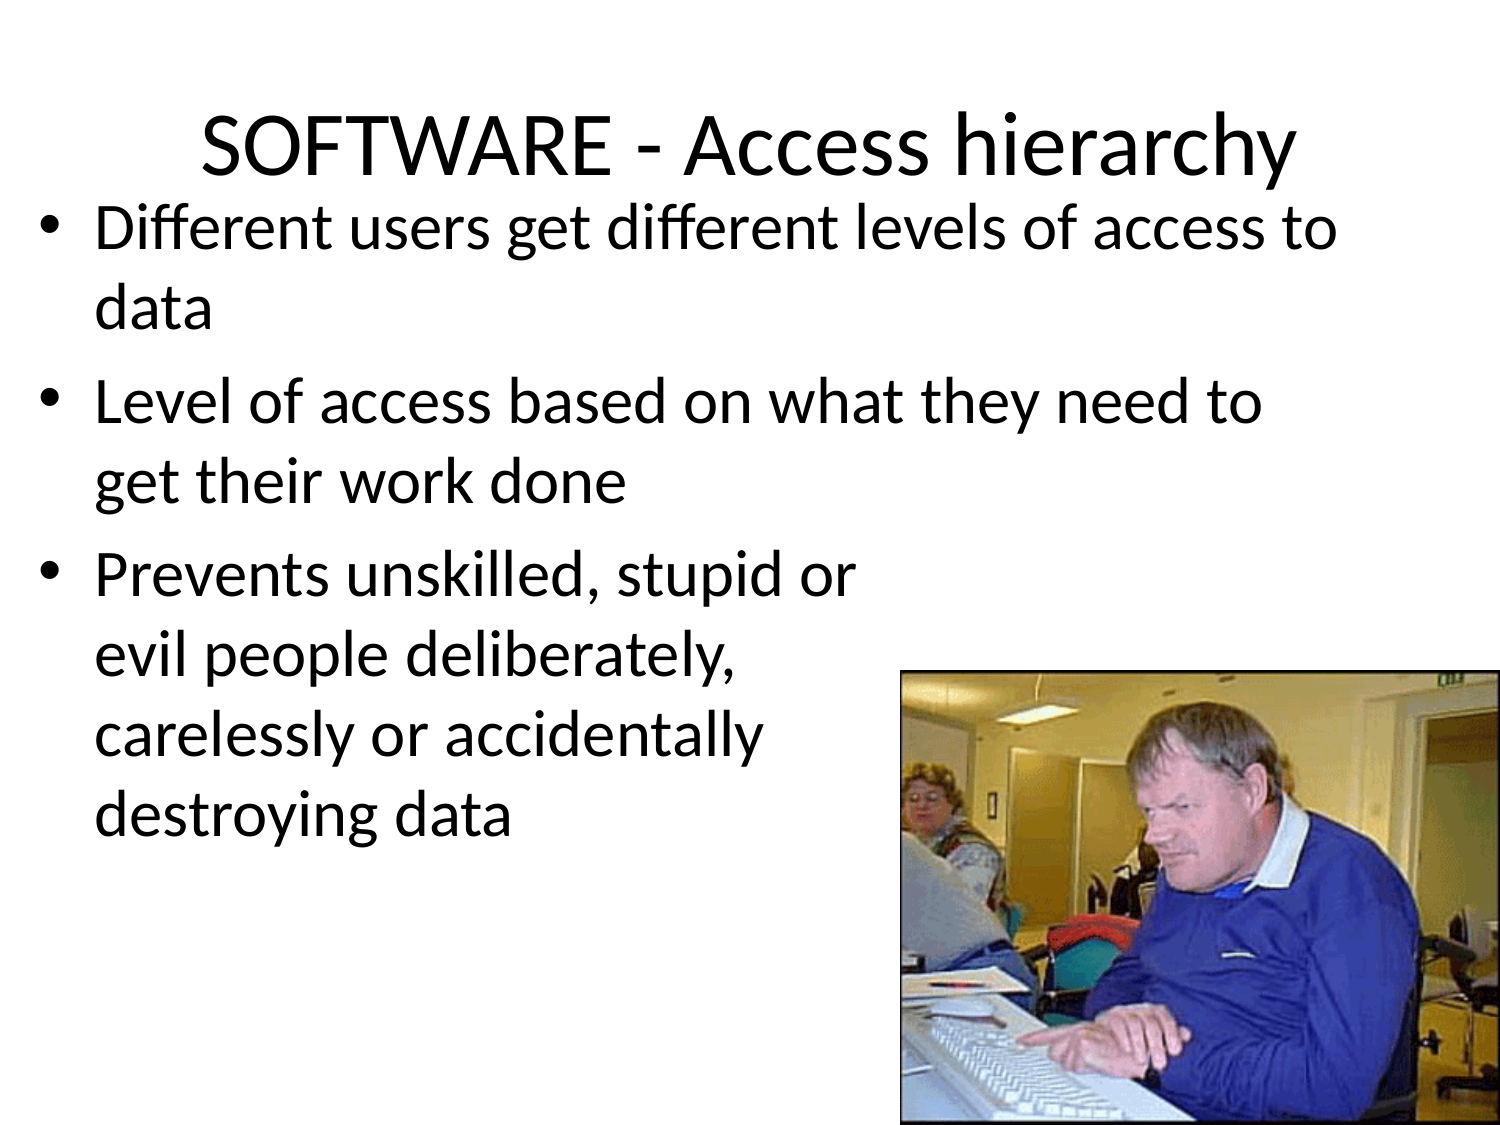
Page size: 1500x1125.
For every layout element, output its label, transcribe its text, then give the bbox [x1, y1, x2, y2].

list Different users get different levels of access to data Level of access based on what they need to get their work done Prevents unskilled, stupid or evil people deliberately, carelessly or accidentally destroying data [23, 175, 1374, 919]
title SOFTWARE - Access hierarchy [75, 45, 1425, 233]
picture [899, 670, 1500, 1125]
